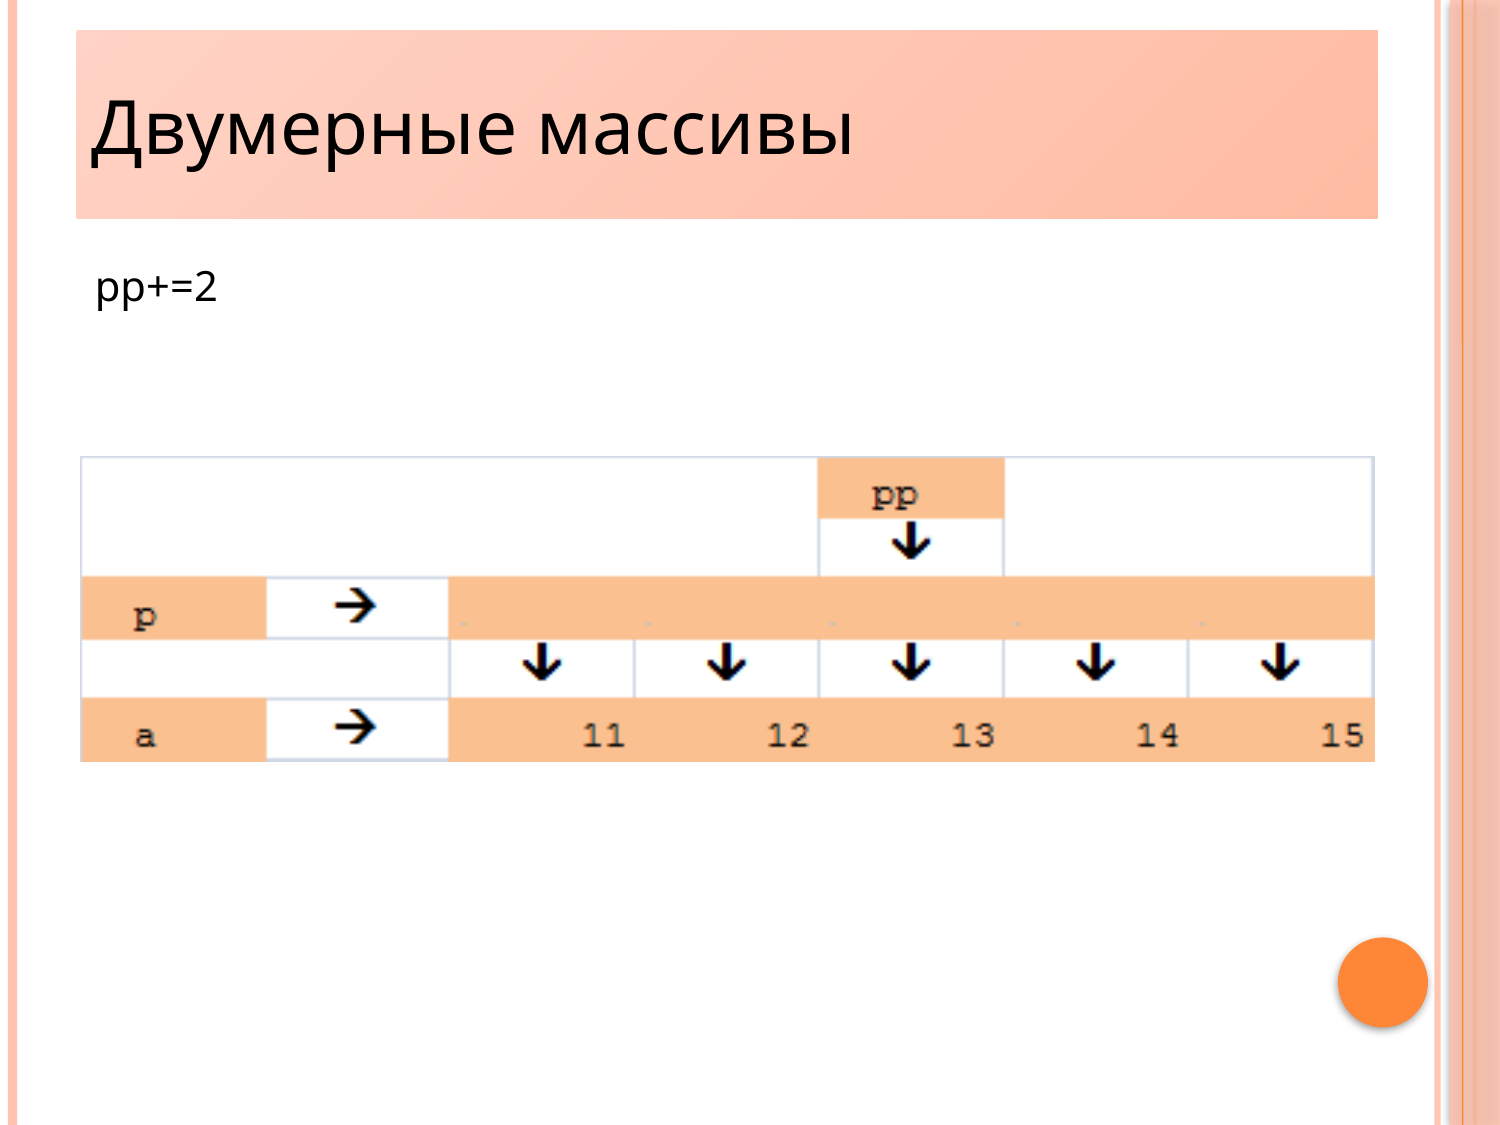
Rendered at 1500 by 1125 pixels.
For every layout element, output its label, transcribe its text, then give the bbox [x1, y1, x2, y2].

text_box Двумерные массивы [76, 30, 1378, 219]
picture [80, 455, 1376, 763]
text_box pp+=2 [80, 252, 1375, 368]
